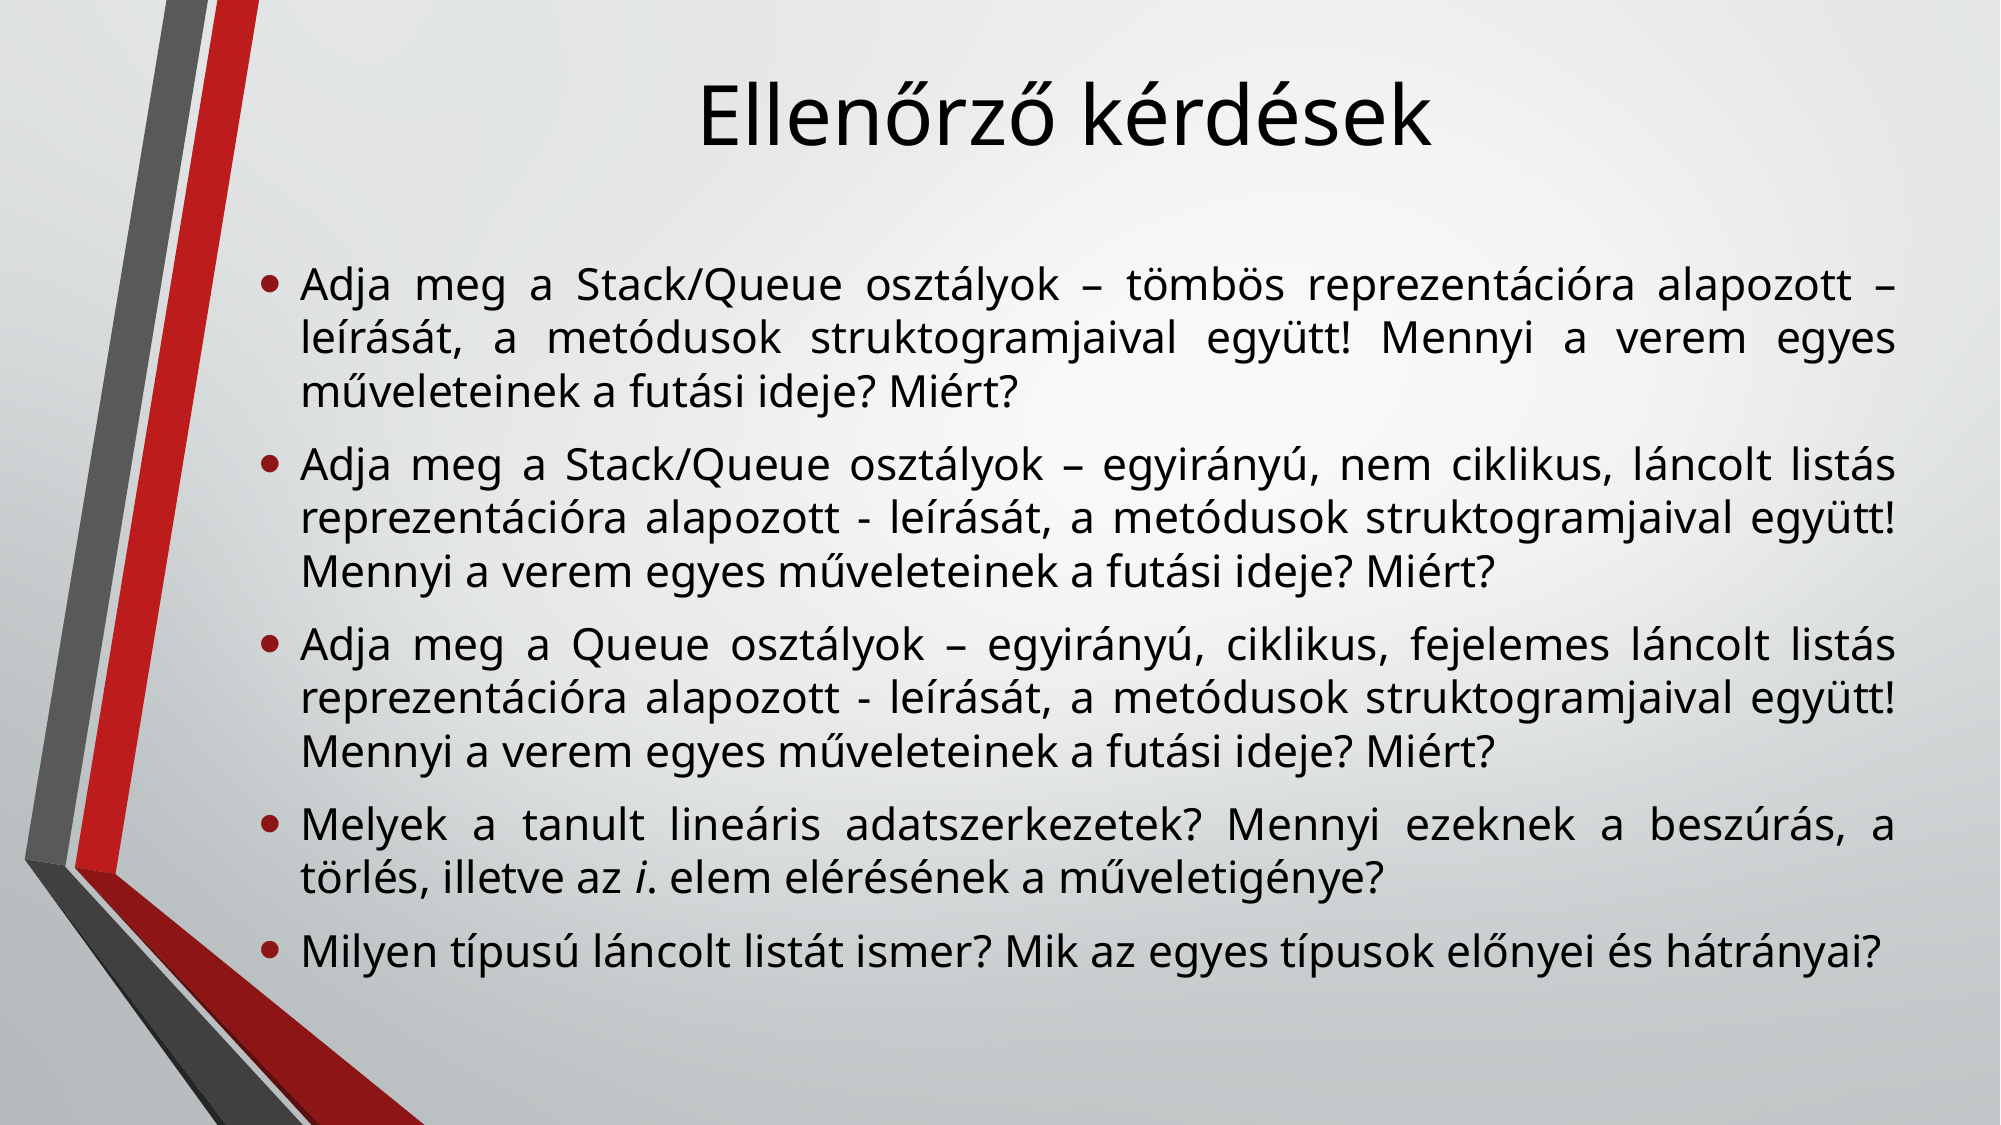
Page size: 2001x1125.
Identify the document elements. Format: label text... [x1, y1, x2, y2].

list Adja meg a Stack/Queue osztályok – tömbös reprezentációra alapozott – leírását, a metódusok struktogramjaival együtt! Mennyi a verem egyes műveleteinek a futási ideje? Miért? Adja meg a Stack/Queue osztályok – egyirányú, nem ciklikus, láncolt listás reprezentációra alapozott - leírását, a metódusok struktogramjaival együtt! Mennyi a verem egyes műveleteinek a futási ideje? Miért? Adja meg a Queue osztályok – egyirányú, ciklikus, fejelemes láncolt listás reprezentációra alapozott - leírását, a metódusok struktogramjaival együtt! Mennyi a verem egyes műveleteinek a futási ideje? Miért? Melyek a tanult lineáris adatszerkezetek? Mennyi ezeknek a beszúrás, a törlés, illetve az i. elem elérésének a műveletigénye? Milyen típusú láncolt listát ismer? Mik az egyes típusok előnyei és hátrányai? [243, 219, 1915, 1013]
title Ellenőrző kérdések [243, 5, 1887, 219]
